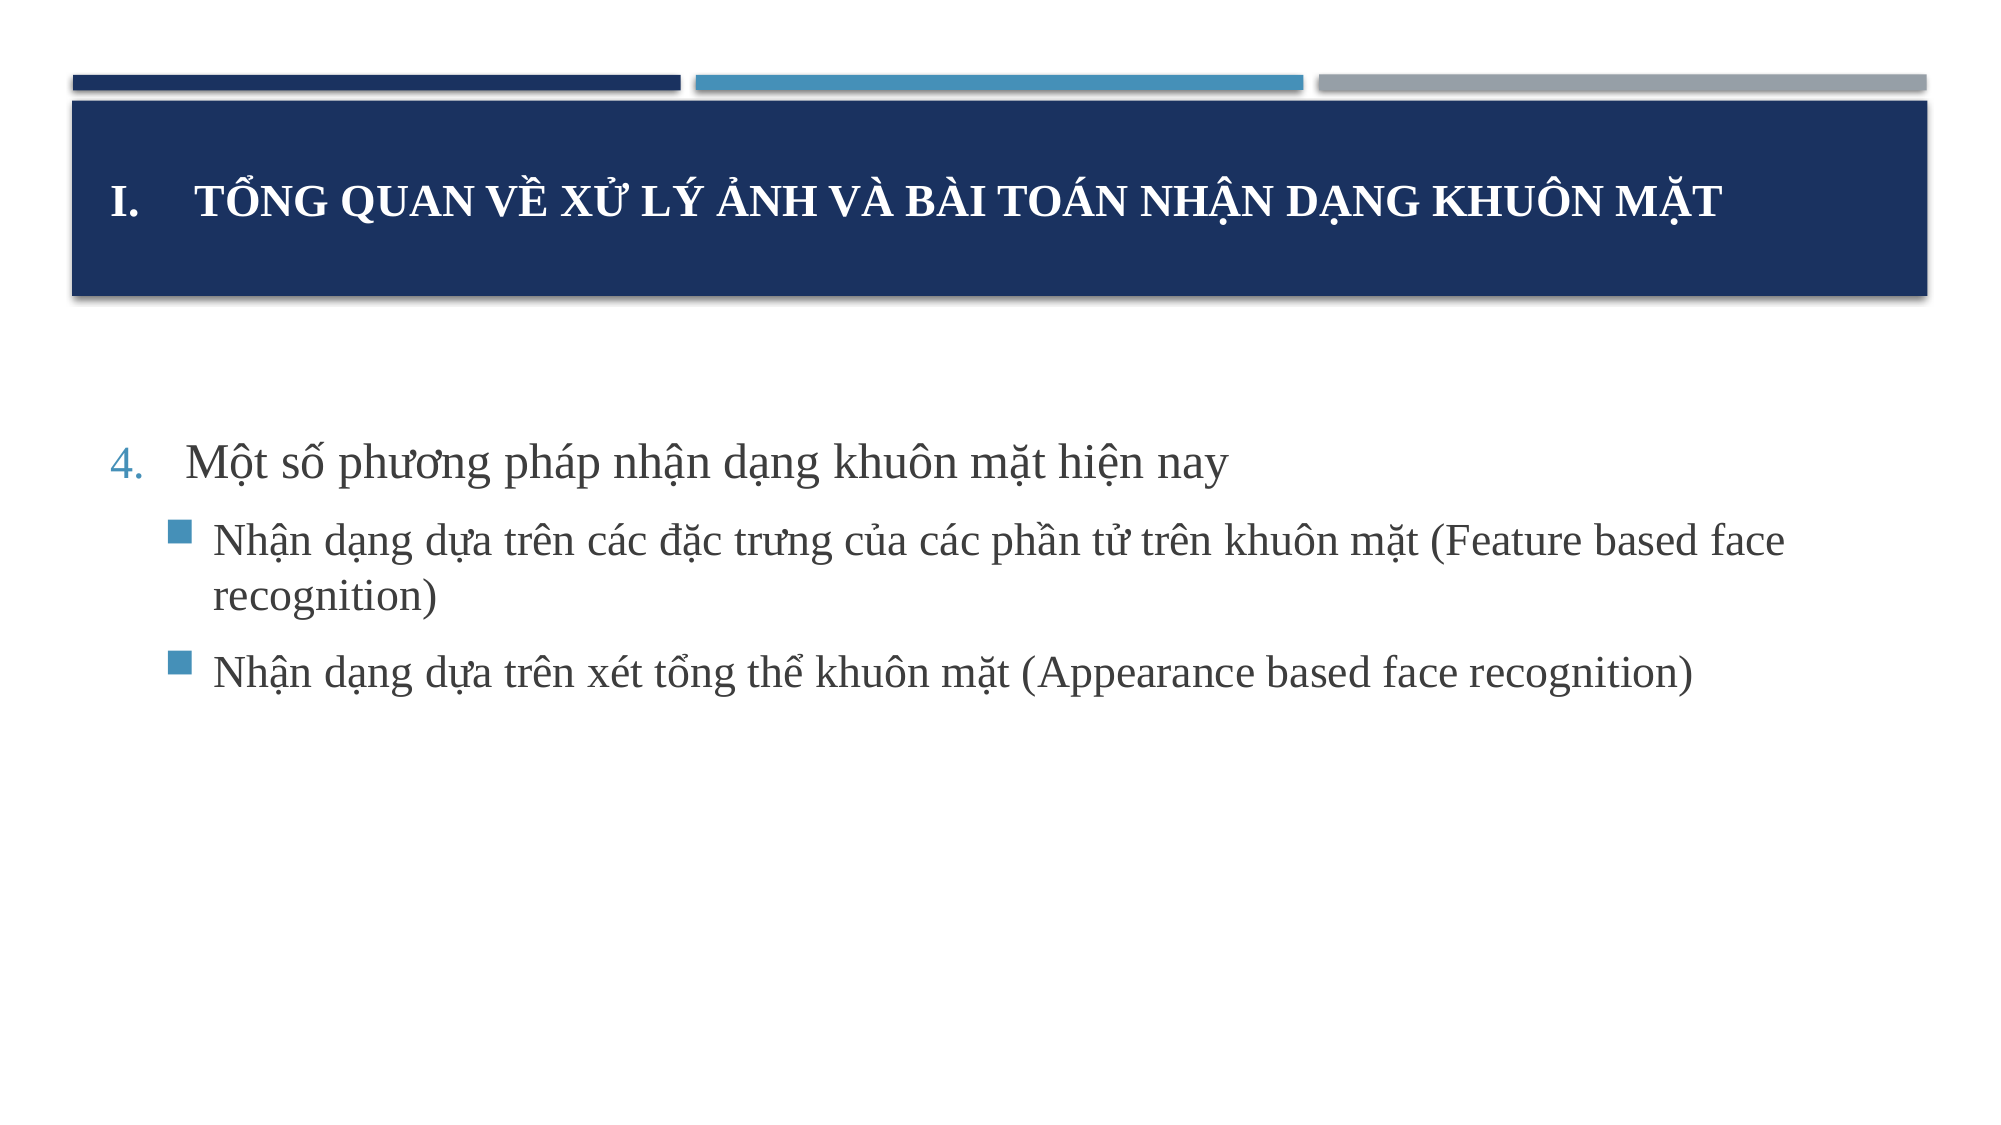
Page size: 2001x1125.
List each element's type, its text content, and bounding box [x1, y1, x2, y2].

list Một số phương pháp nhận dạng khuôn mặt hiện nay Nhận dạng dựa trên các đặc trưng của các phần tử trên khuôn mặt (Feature based face recognition) Nhận dạng dựa trên xét tổng thể khuôn mặt (Appearance based face recognition) [95, 318, 1905, 1088]
title TỔNG QUAN VỀ XỬ LÝ ẢNH VÀ BÀI TOÁN NHẬN DẠNG KHUÔN MẶT [95, 115, 1905, 282]
